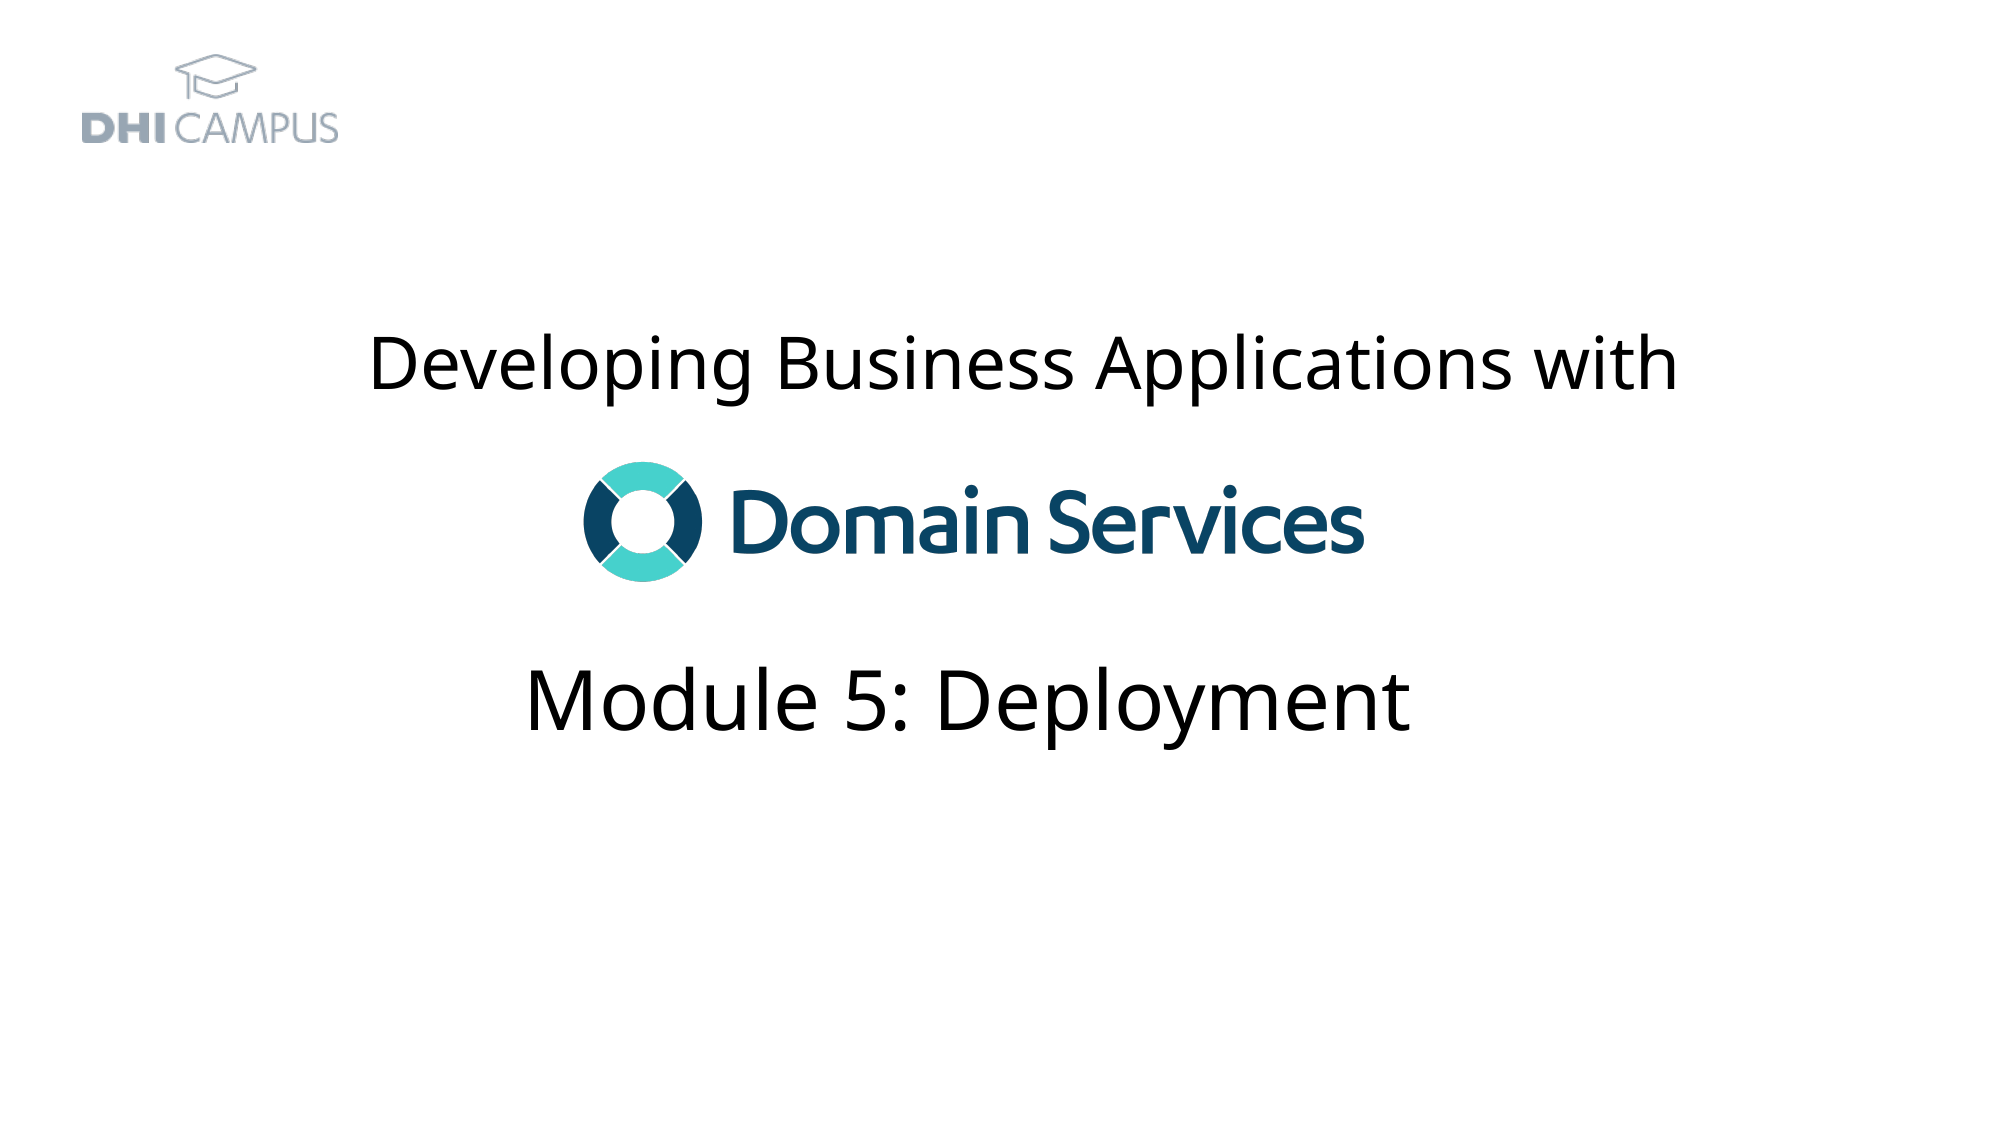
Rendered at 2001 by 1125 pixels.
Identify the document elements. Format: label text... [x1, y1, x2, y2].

text_box Developing Business Applications with [274, 281, 1775, 414]
picture [82, 54, 338, 143]
picture [581, 460, 1382, 583]
title Module 5: Deployment [218, 623, 1719, 756]
